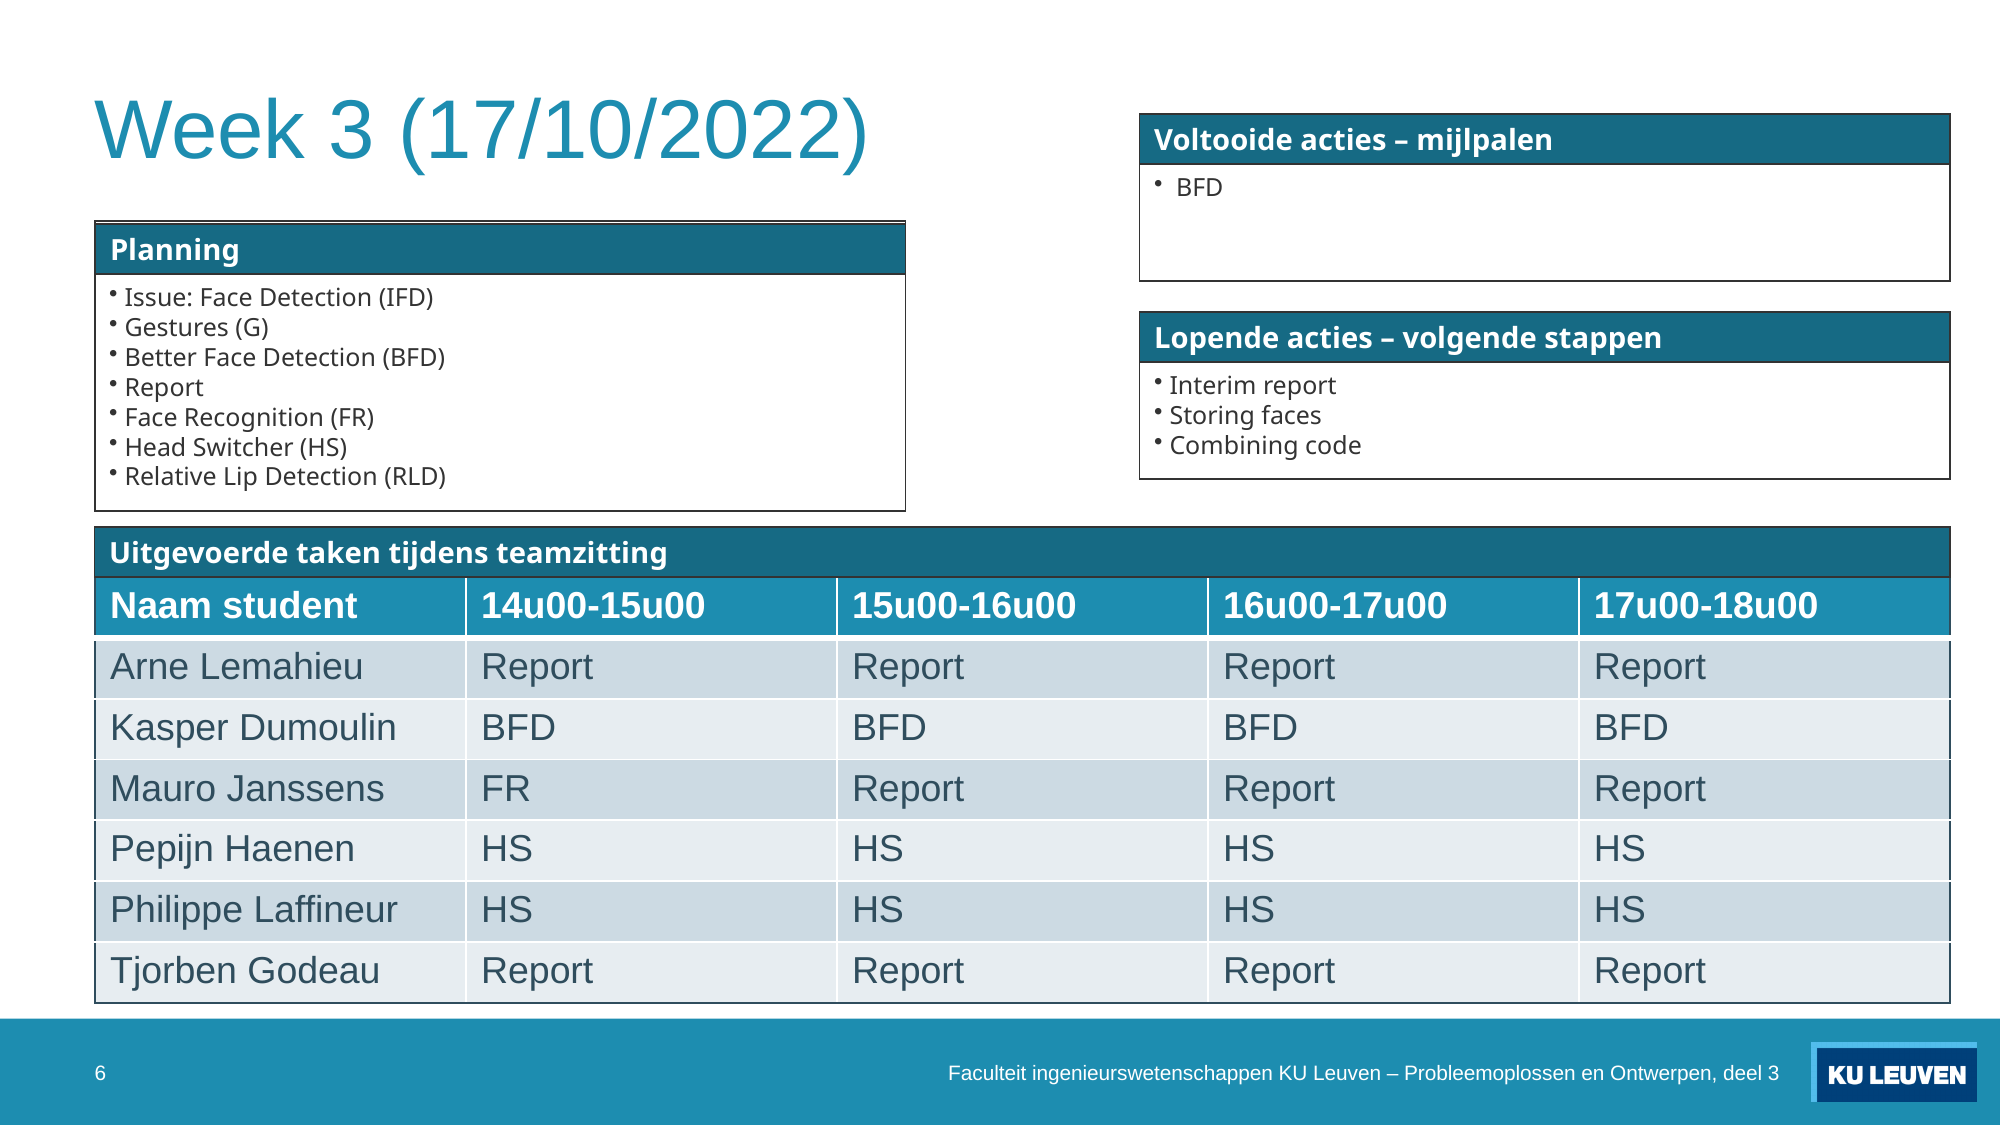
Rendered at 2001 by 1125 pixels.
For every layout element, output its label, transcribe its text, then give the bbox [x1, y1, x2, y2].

table_cell Report [1580, 641, 1949, 698]
table_cell HS [1209, 882, 1578, 941]
table_header Naam student [96, 578, 465, 635]
table_cell Report [838, 641, 1207, 698]
table_cell Report [1209, 641, 1578, 698]
table_cell Tjorben Godeau [96, 943, 465, 1002]
text_box BFD [1139, 164, 1950, 282]
table_cell Philippe Laffineur [96, 882, 465, 941]
footer Faculteit ingenieurswetenschappen KU Leuven – Probleemoplossen en Ontwerpen, deel 3 [941, 1018, 1809, 1125]
text_box Lopende acties – volgende stappen [1139, 311, 1950, 361]
table_cell HS [1580, 821, 1949, 880]
title Week 3 (17/10/2022) [94, 31, 1906, 221]
table_cell Report [1209, 943, 1578, 1002]
table_cell Report [1580, 943, 1949, 1002]
table_cell FR [467, 760, 836, 819]
text_box Uitgevoerde taken tijdens teamzitting [94, 527, 1950, 577]
text_box Planning [95, 223, 906, 274]
table_header 16u00-17u00 [1209, 578, 1578, 635]
table_cell HS [838, 882, 1207, 941]
text_box Voltooide acties – mijlpalen [1139, 114, 1950, 164]
table_cell Mauro Janssens [96, 760, 465, 819]
table_cell BFD [467, 700, 836, 759]
slide_number 6 [94, 1018, 201, 1125]
table_cell Report [1580, 760, 1949, 819]
table_cell HS [1580, 882, 1949, 941]
table_cell Kasper Dumoulin [96, 700, 465, 759]
table_header 15u00-16u00 [838, 578, 1207, 635]
text_box [95, 274, 906, 512]
table_cell Arne Lemahieu [96, 641, 465, 698]
table_cell HS [838, 821, 1207, 880]
table_cell HS [467, 882, 836, 941]
table_cell Report [838, 943, 1207, 1002]
text_box Issue: Face Detection (IFD) Gestures (G) Better Face Detection (BFD) Report Face Recognition (FR) Head Switcher (HS) Relative Lip Detection (RLD) [94, 273, 905, 391]
table_header 14u00-15u00 [467, 578, 836, 635]
table_cell Pepijn Haenen [96, 821, 465, 880]
table_cell HS [467, 821, 836, 880]
picture [1811, 1042, 1977, 1102]
table_cell Report [838, 760, 1207, 819]
table_header 17u00-18u00 [1580, 578, 1949, 635]
text_box Interim report Storing faces Combining code [1139, 361, 1950, 479]
table_cell HS [1209, 821, 1578, 880]
table_cell Report [467, 943, 836, 1002]
table_cell BFD [1209, 700, 1578, 759]
table_cell Report [1209, 760, 1578, 819]
table_cell BFD [1580, 700, 1949, 759]
table_cell BFD [838, 700, 1207, 759]
table_cell Report [467, 641, 836, 698]
